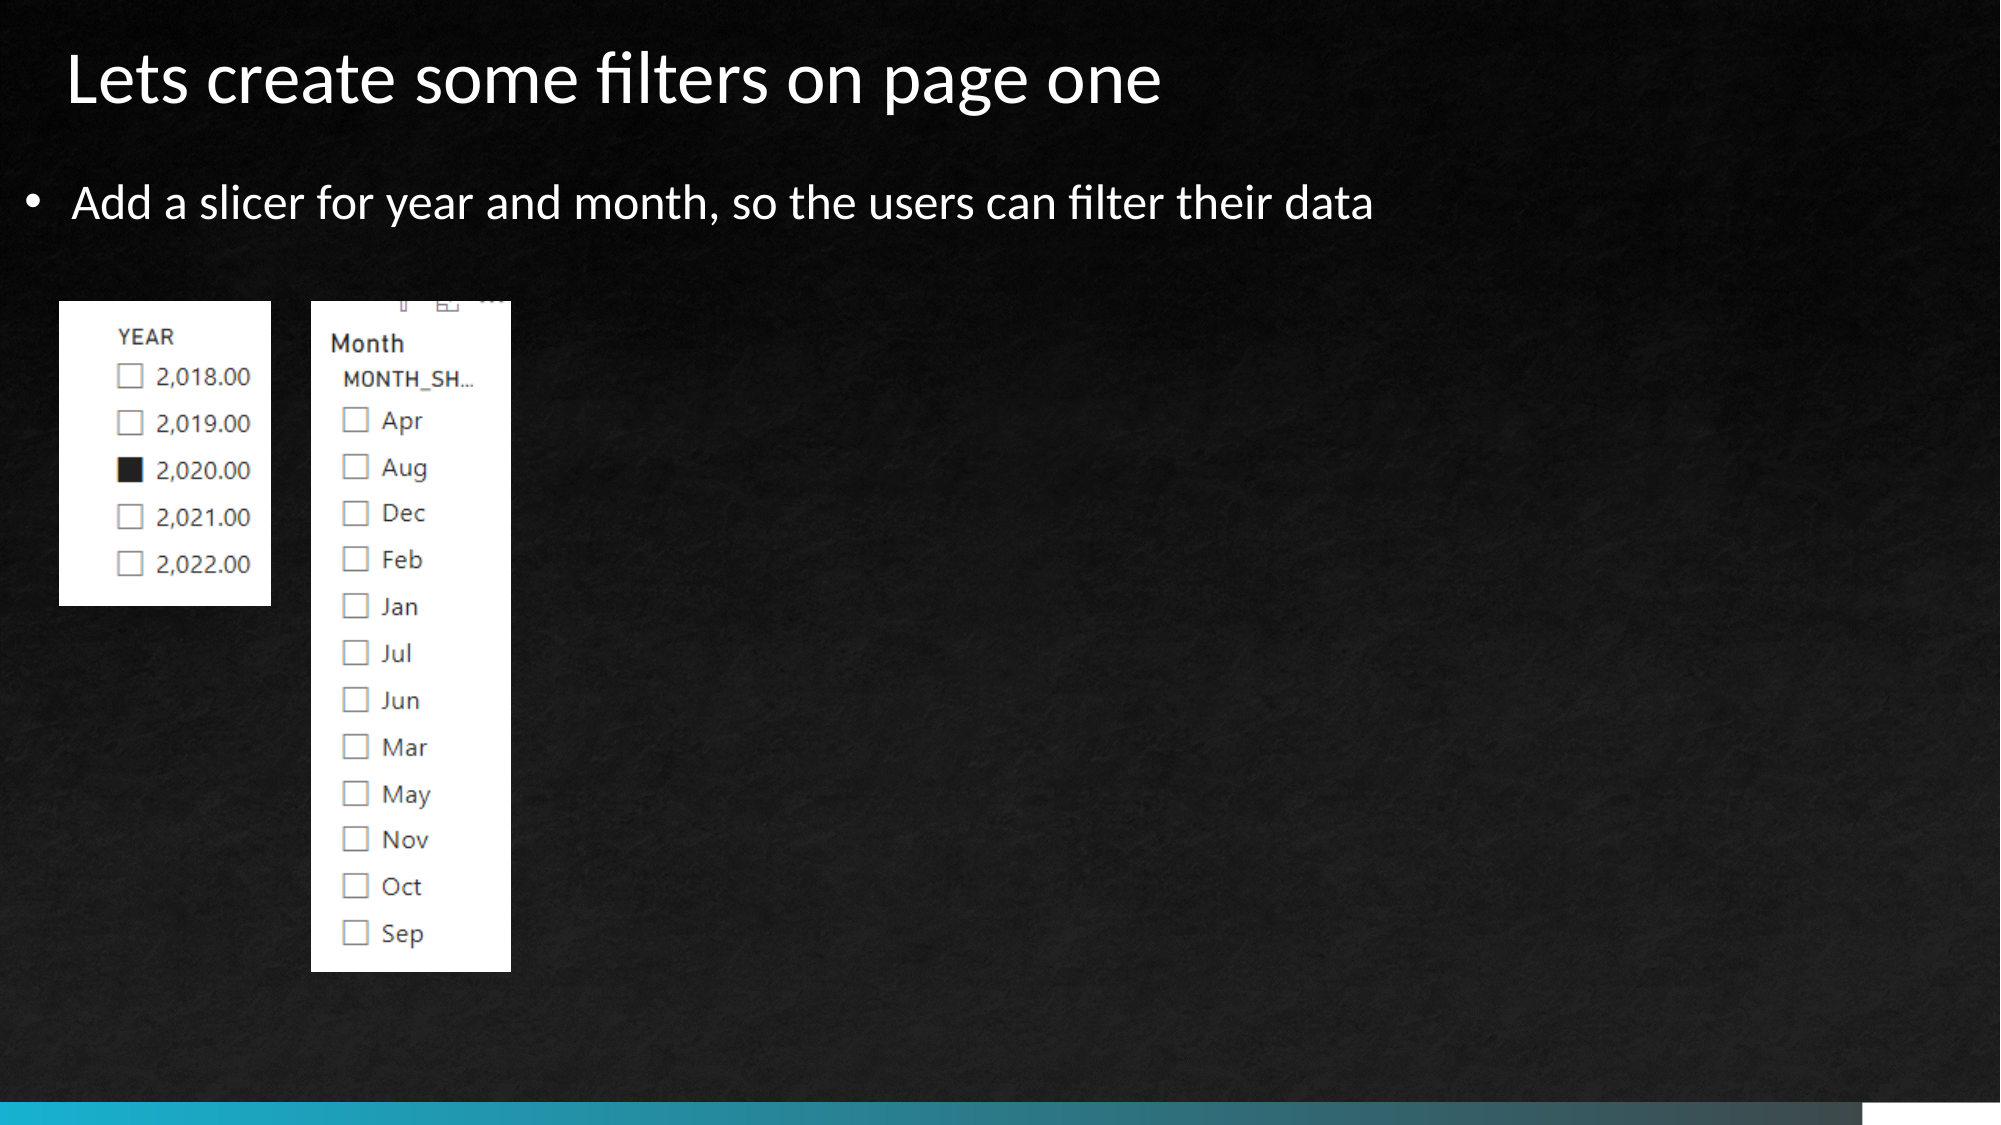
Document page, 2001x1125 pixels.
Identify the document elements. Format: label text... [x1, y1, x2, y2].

text_box Add a slicer for year and month, so the users can filter their data [9, 162, 1804, 238]
text_box Lets create some filters on page one [51, 20, 1520, 126]
picture [0, 0, 2000, 1103]
